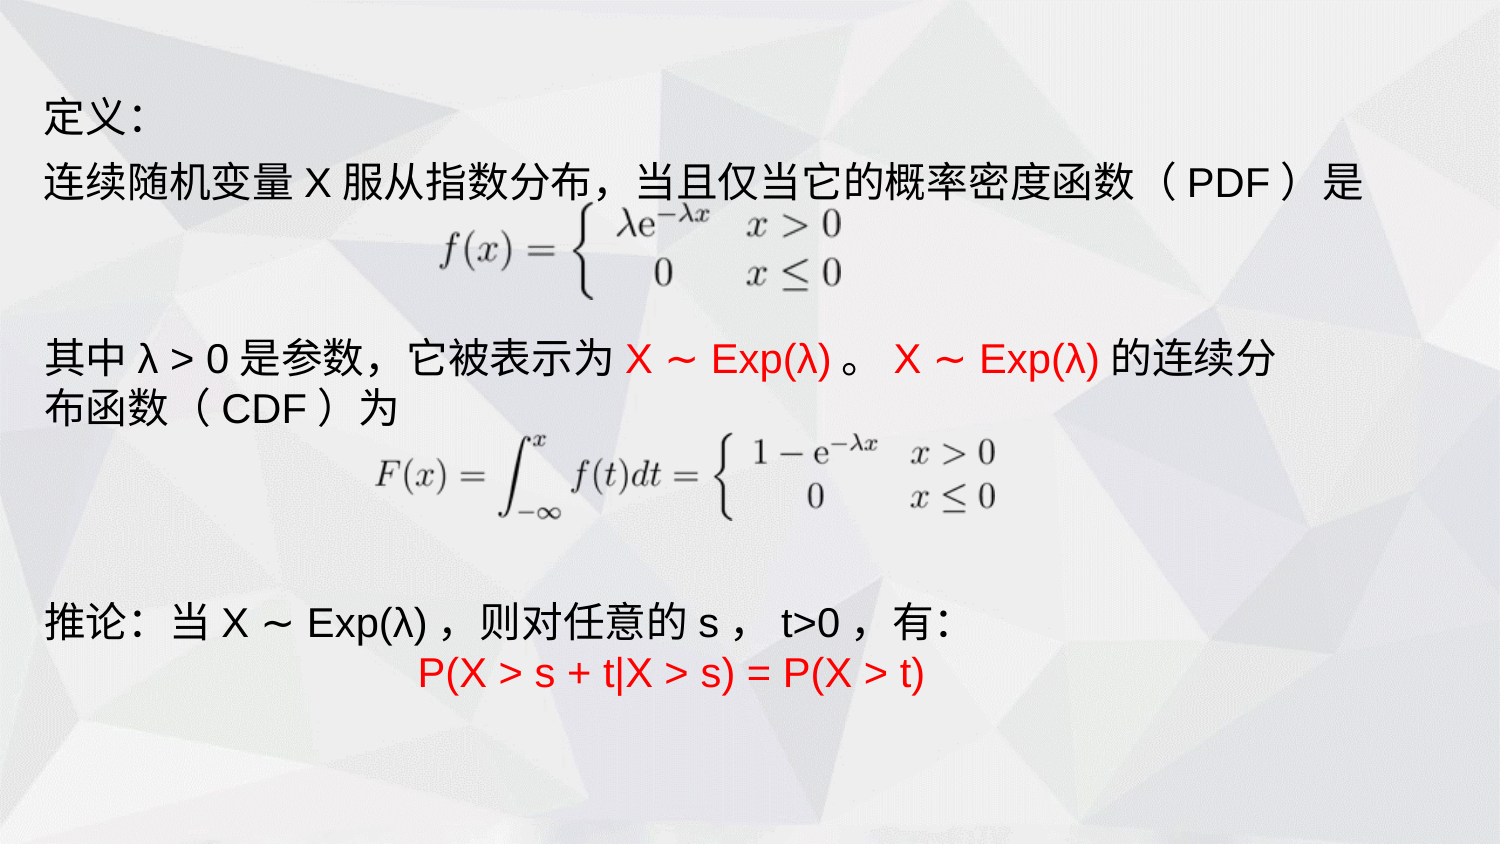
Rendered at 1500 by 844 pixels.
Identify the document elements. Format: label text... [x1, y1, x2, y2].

text_box 推论：当X ∼ Exp(λ)，则对任意的s，t>0，有： P(X > s + t|X > s) = P(X > t) [44, 595, 1300, 746]
picture [0, 0, 1500, 844]
text_box 定义： 连续随机变量X服从指数分布，当且仅当它的概率密度函数（PDF）是 [28, 68, 1471, 214]
text_box 其中λ > 0是参数，它被表示为X ∼ Exp(λ)。X ∼ Exp(λ)的连续分布函数（CDF）为 [44, 331, 1300, 432]
